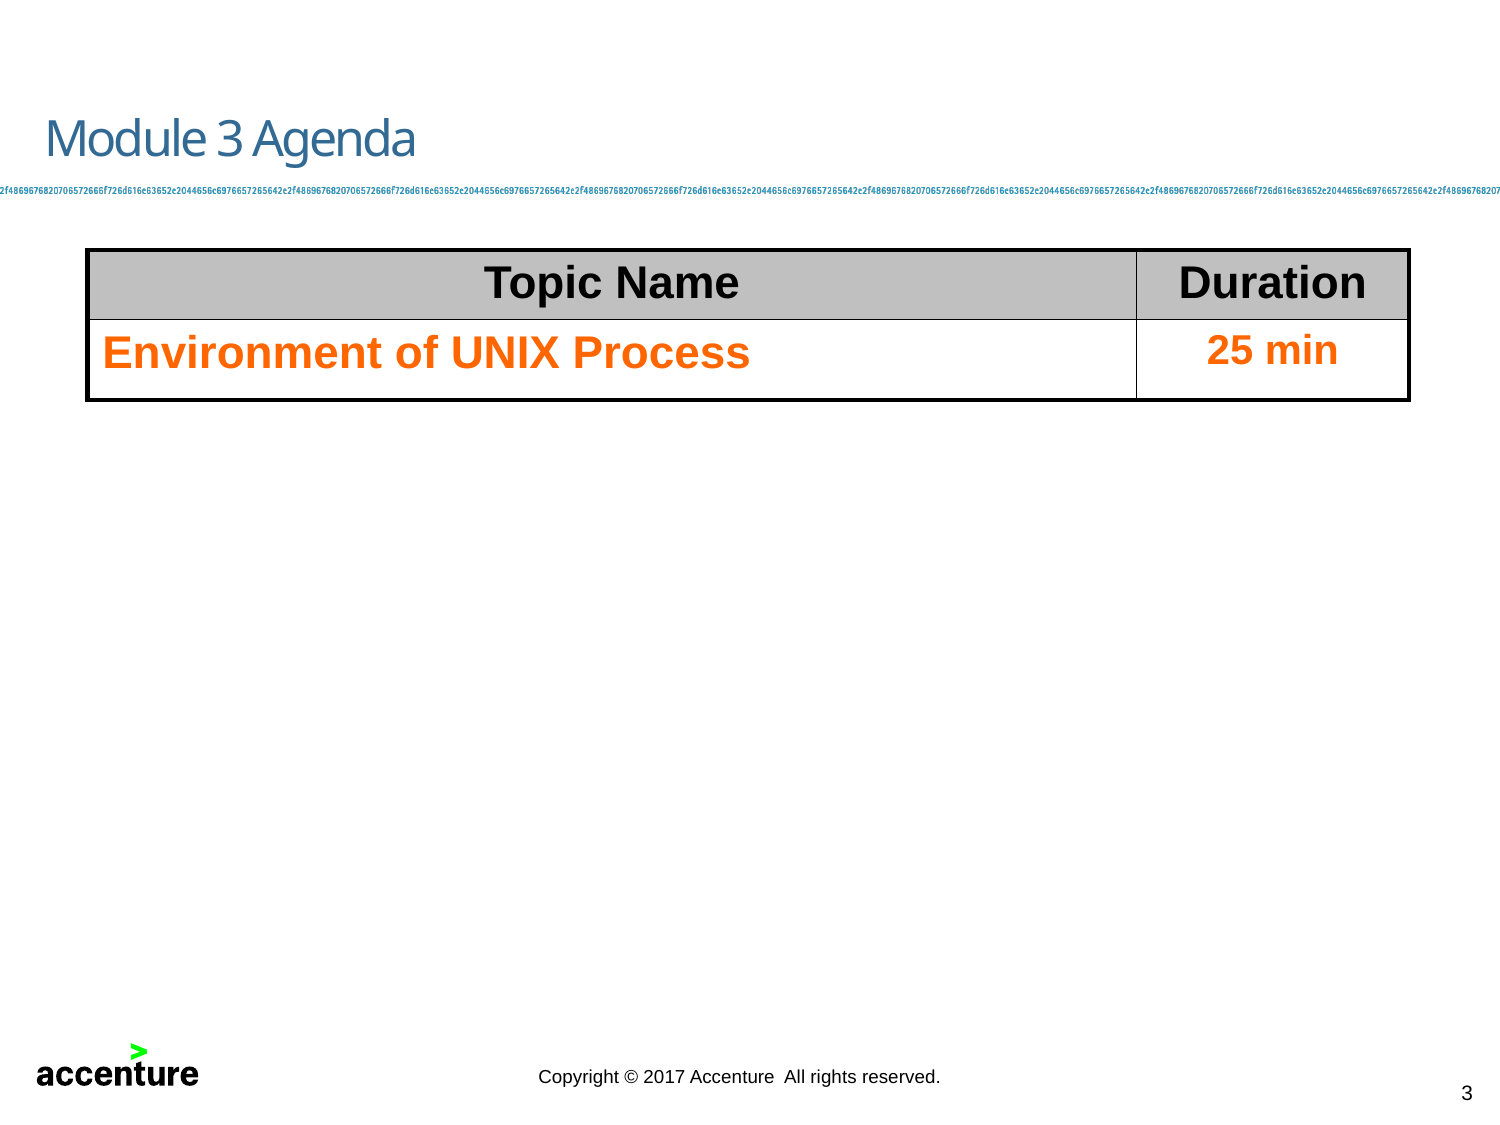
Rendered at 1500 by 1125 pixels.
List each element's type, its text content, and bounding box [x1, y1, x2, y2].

table_cell 25 min [1137, 320, 1407, 398]
title Module 3 Agenda [29, 24, 1367, 175]
picture [0, 186, 1500, 194]
table_header Duration [1137, 252, 1407, 319]
table_header Topic Name [90, 252, 1136, 319]
table_cell Environment of UNIX Process [90, 320, 1136, 398]
text_box 3 [1137, 1046, 1488, 1125]
